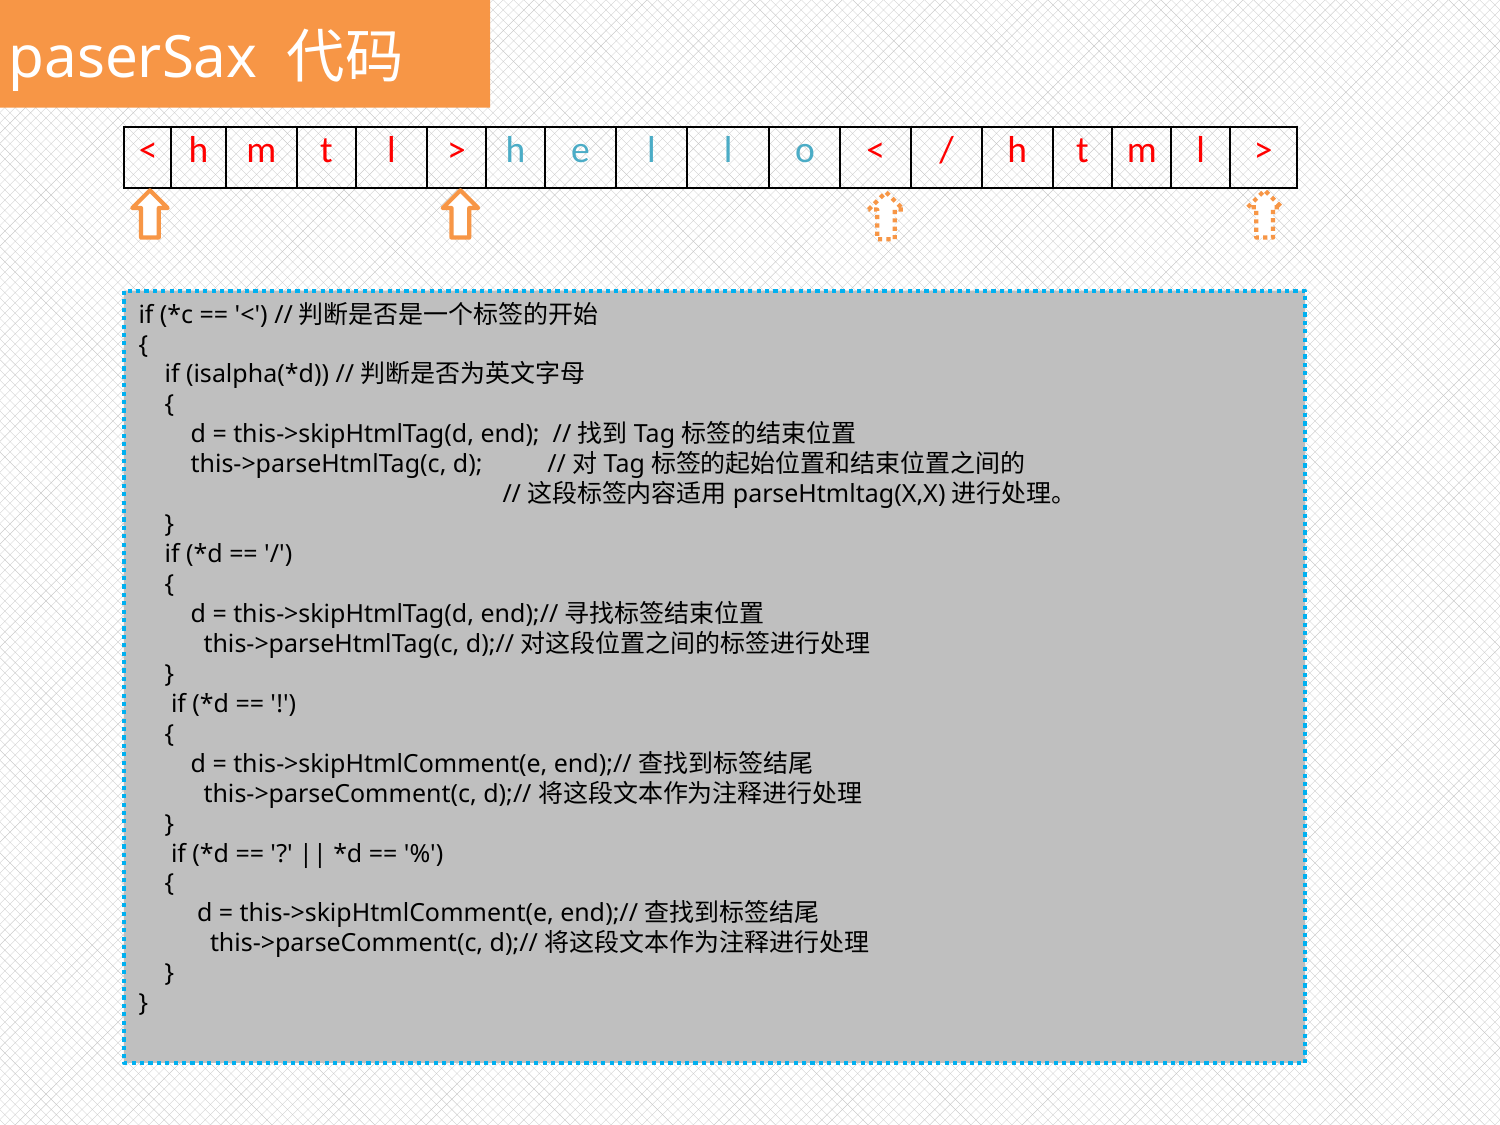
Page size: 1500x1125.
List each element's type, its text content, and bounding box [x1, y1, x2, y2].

table_header h [983, 128, 1052, 187]
text_box paserSax 代码 [0, 0, 492, 110]
table_header e [546, 128, 615, 187]
text_box [866, 190, 904, 242]
table_header h [172, 128, 225, 187]
table_header l [1172, 128, 1229, 187]
table_header > [428, 128, 485, 187]
text_box [1246, 189, 1282, 240]
table_header > [1231, 128, 1296, 187]
table_header m [227, 128, 296, 187]
table_header l [357, 128, 426, 187]
table_header l [688, 128, 768, 187]
table_header l [617, 128, 686, 187]
table_header h [487, 128, 544, 187]
table_header < [841, 128, 910, 187]
table_header t [1054, 128, 1111, 187]
table_header < [125, 128, 170, 187]
text_box if (*c == '<') //判断是否是一个标签的开始 { if (isalpha(*d)) //判断是否为英文字母 { d = this->skipHtmlTag(d, end); //找到Tag标签的结束位置 this->parseHtmlTag(c, d); //对Tag标签的起始位置和结束位置之间的 //这段标签内容适用parseHtmltag(X,X)进行处理。 } if (*d == '/') { d = this->skipHtmlTag(d, end);//寻找标签结束位置 this->parseHtmlTag(c, d);//对这段位置之间的标签进行处理 } if (*d == '!') { d = this->skipHtmlComment(e, end);//查找到标签结尾 this->parseComment(c, d);//将这段文本作为注释进行处理 } if (*d == '?' || *d == '%') { d = this->skipHtmlComment(e, end);//查找到标签结尾 this->parseComment(c, d);//将这段文本作为注释进行处理 } } [122, 289, 1307, 1065]
table_header / [912, 128, 981, 187]
table_header t [298, 128, 355, 187]
table_header o [770, 128, 839, 187]
text_box [130, 188, 170, 240]
text_box [440, 188, 481, 240]
table_header m [1113, 128, 1170, 187]
